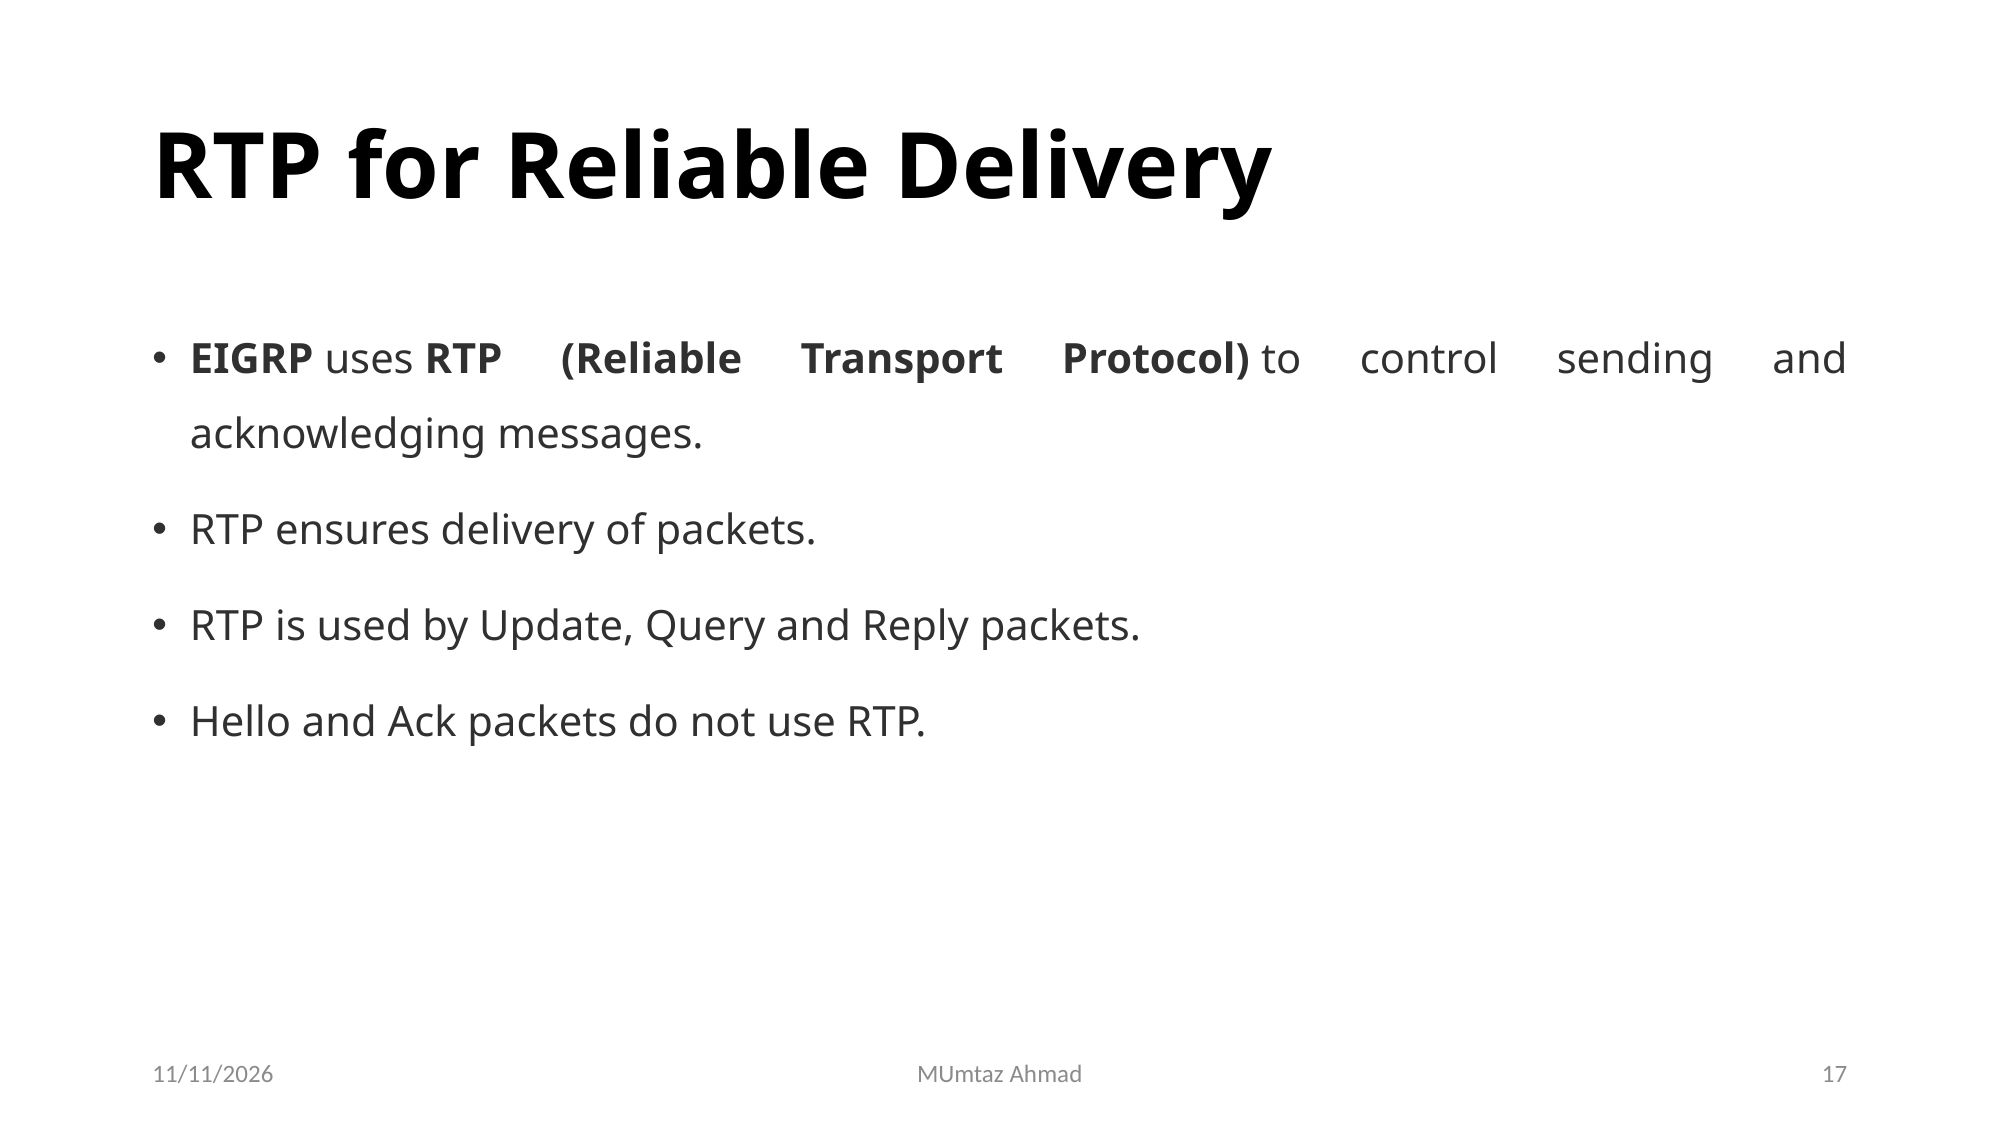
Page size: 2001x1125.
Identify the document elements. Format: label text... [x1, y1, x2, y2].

slide_number 17 [1412, 1042, 1863, 1103]
footer MUmtaz Ahmad [662, 1042, 1338, 1103]
slide_number 23-Jun-22 [137, 1042, 588, 1103]
list EIGRP uses RTP (Reliable Transport Protocol) to control sending and acknowledging messages. RTP ensures delivery of packets. RTP is used by Update, Query and Reply packets. Hello and Ack packets do not use RTP. [137, 299, 1863, 1014]
title RTP for Reliable Delivery [137, 59, 1863, 278]
